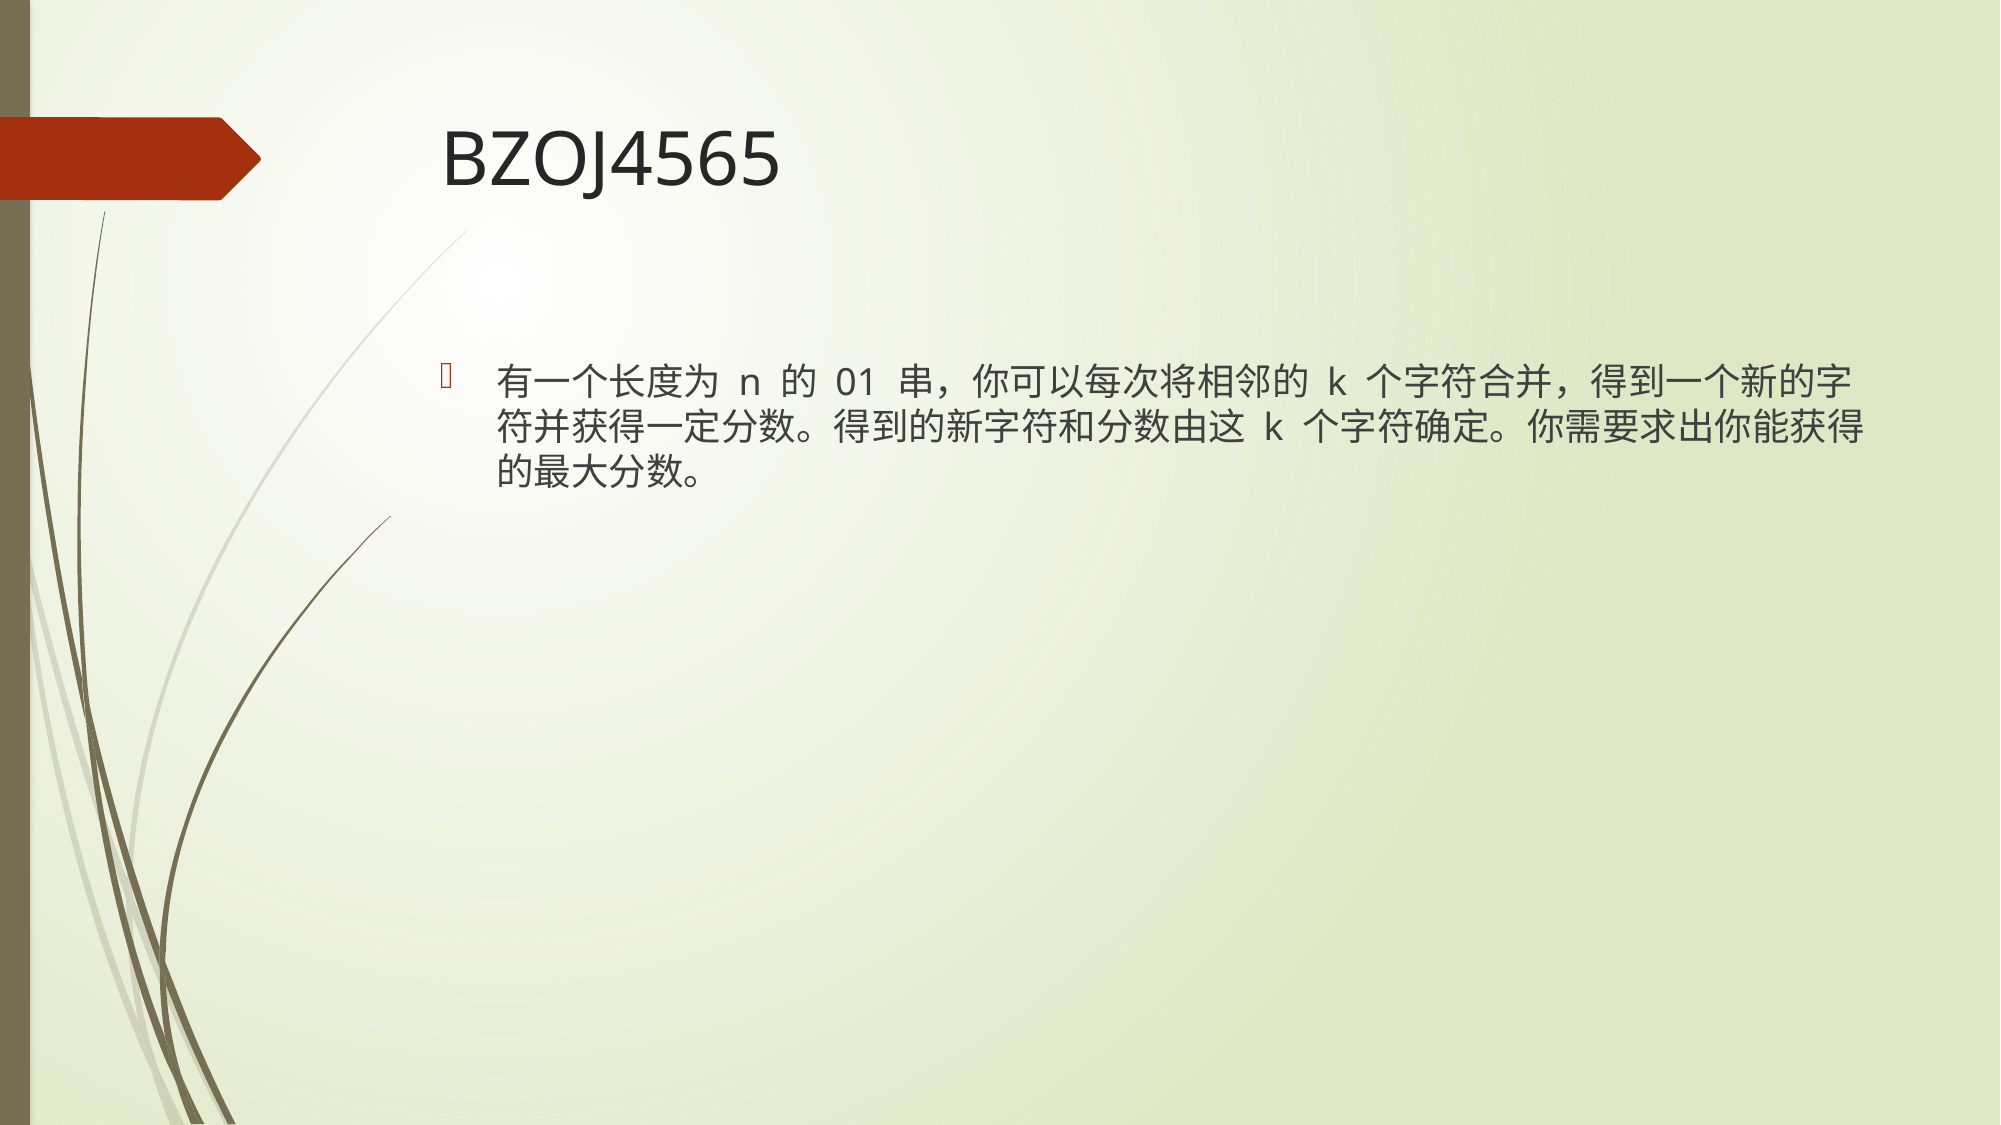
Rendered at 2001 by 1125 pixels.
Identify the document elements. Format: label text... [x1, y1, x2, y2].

title BZOJ4565 [425, 102, 1888, 313]
list 有一个长度为 n 的 01 串，你可以每次将相邻的 k 个字符合并，得到一个新的字符并获得一定分数。得到的新字符和分数由这 k 个字符确定。你需要求出你能获得的最大分数。 [424, 350, 1888, 970]
